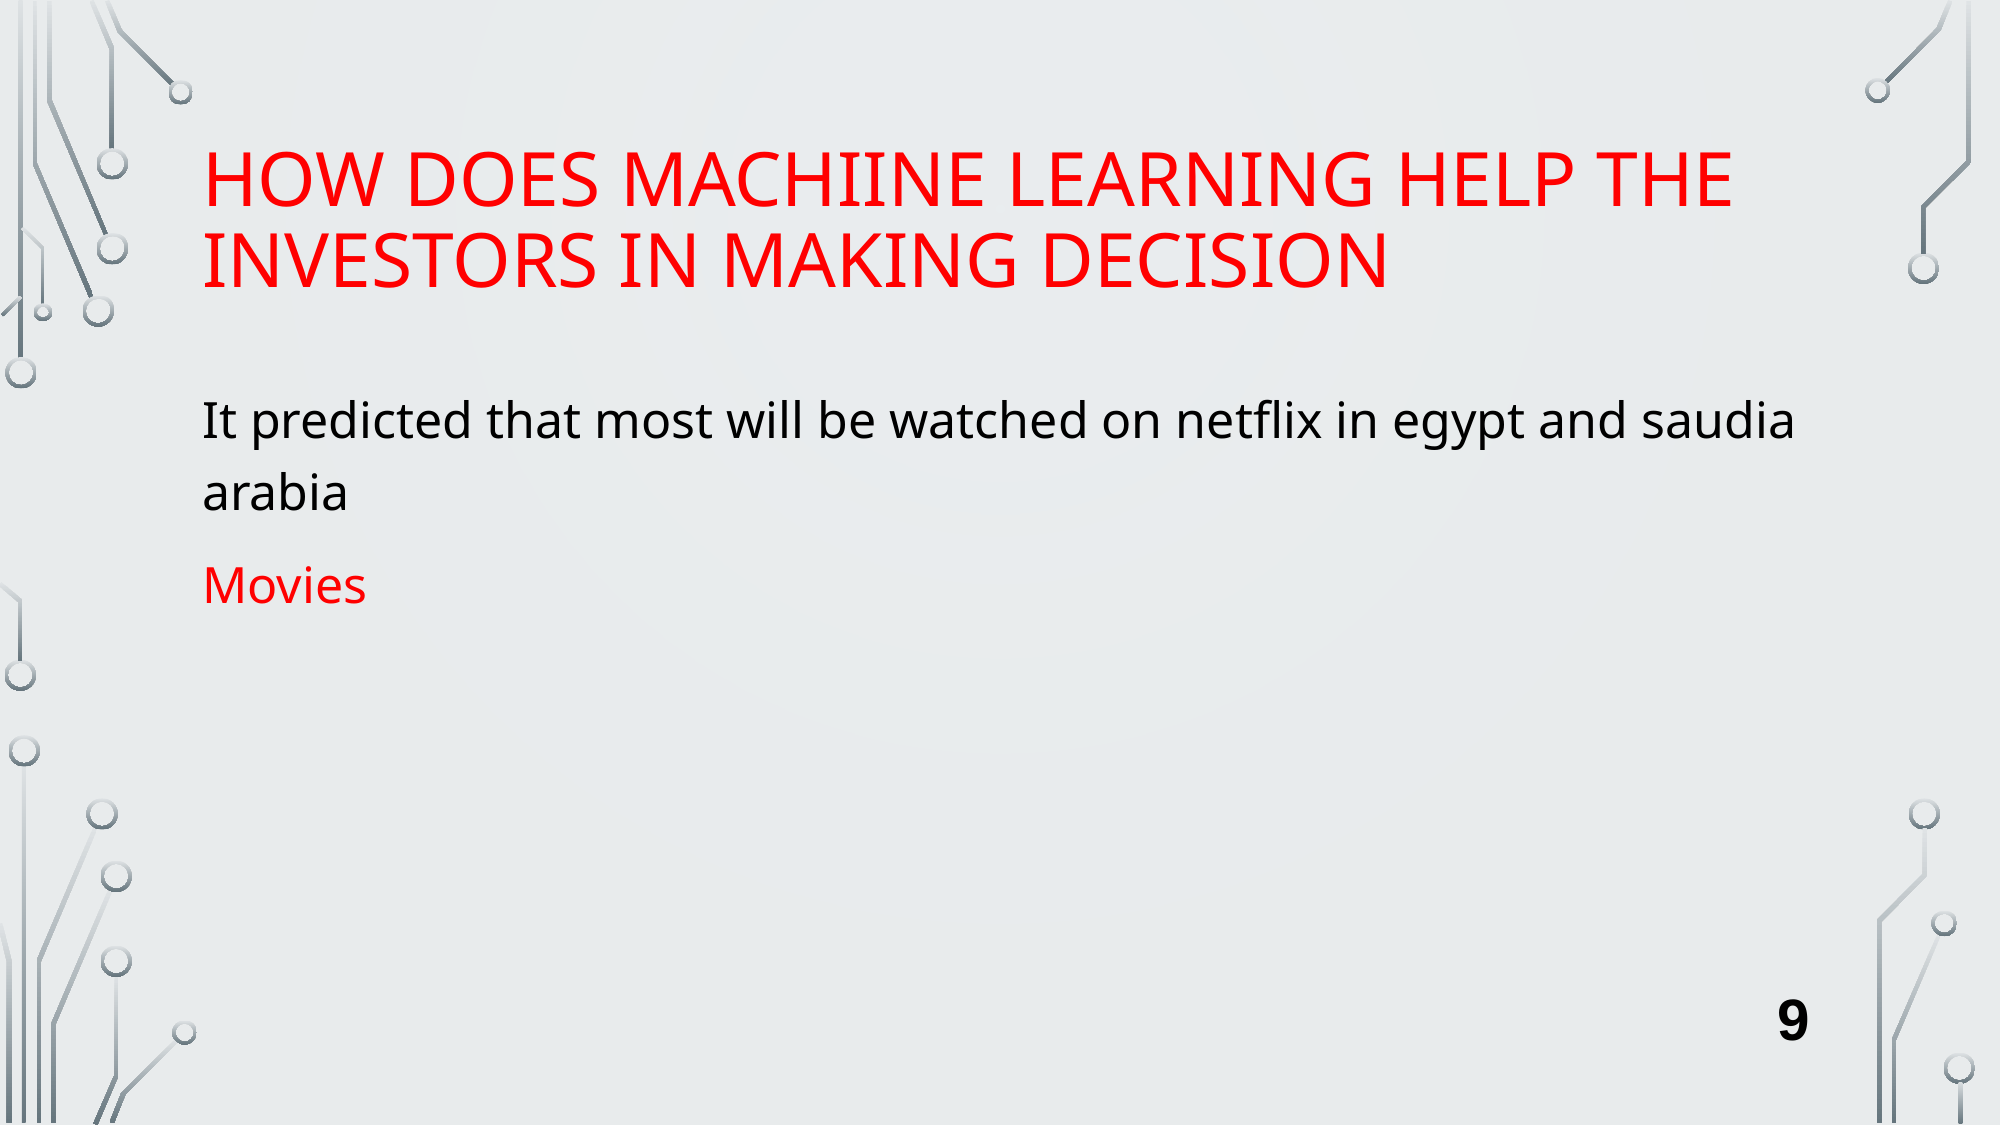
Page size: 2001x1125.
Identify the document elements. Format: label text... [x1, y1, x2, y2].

list It predicted that most will be watched on netflix in egypt and saudia arabia Movies [187, 369, 1813, 950]
title How does Machiine learning help the investors in making decision [187, 101, 1813, 344]
text_box 9 [1762, 974, 1858, 1060]
